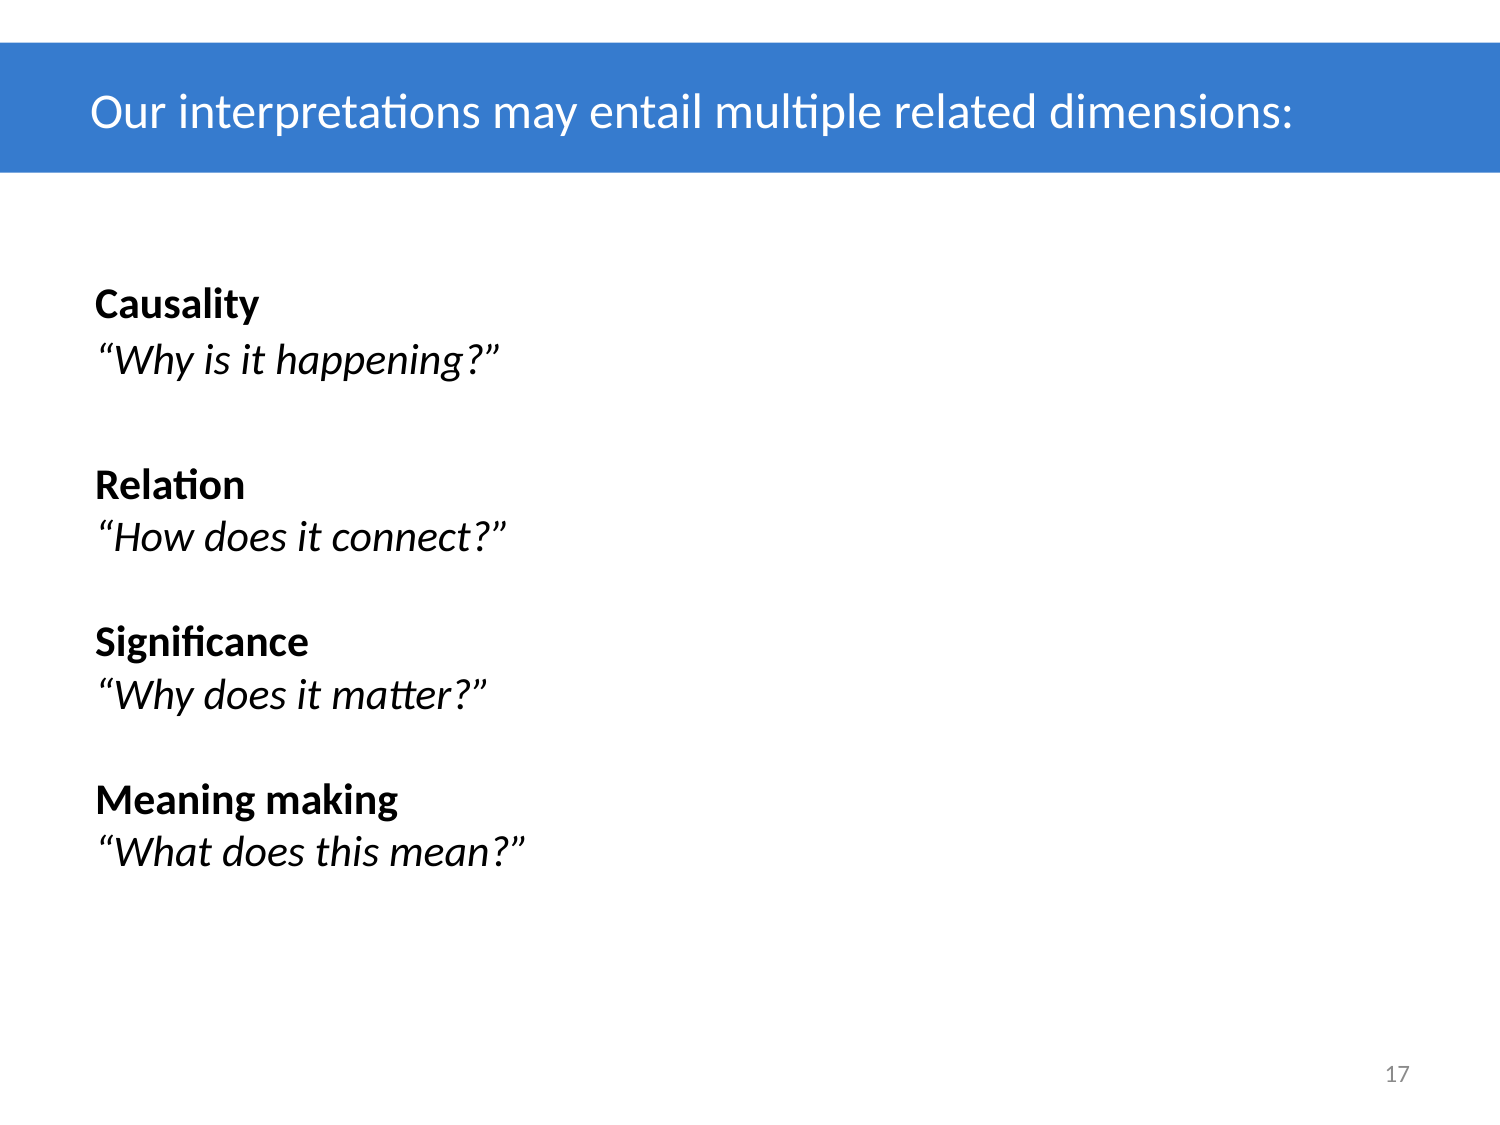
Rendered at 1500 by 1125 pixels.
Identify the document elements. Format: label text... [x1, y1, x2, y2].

slide_number 17 [1074, 1042, 1425, 1103]
title Our interpretations may entail multiple related dimensions: [75, 45, 1425, 173]
text_box Causality “Why is it happening?” Relation “How does it connect?” Significance “Why does it matter?” Meaning making “What does this mean?” [88, 251, 1280, 935]
